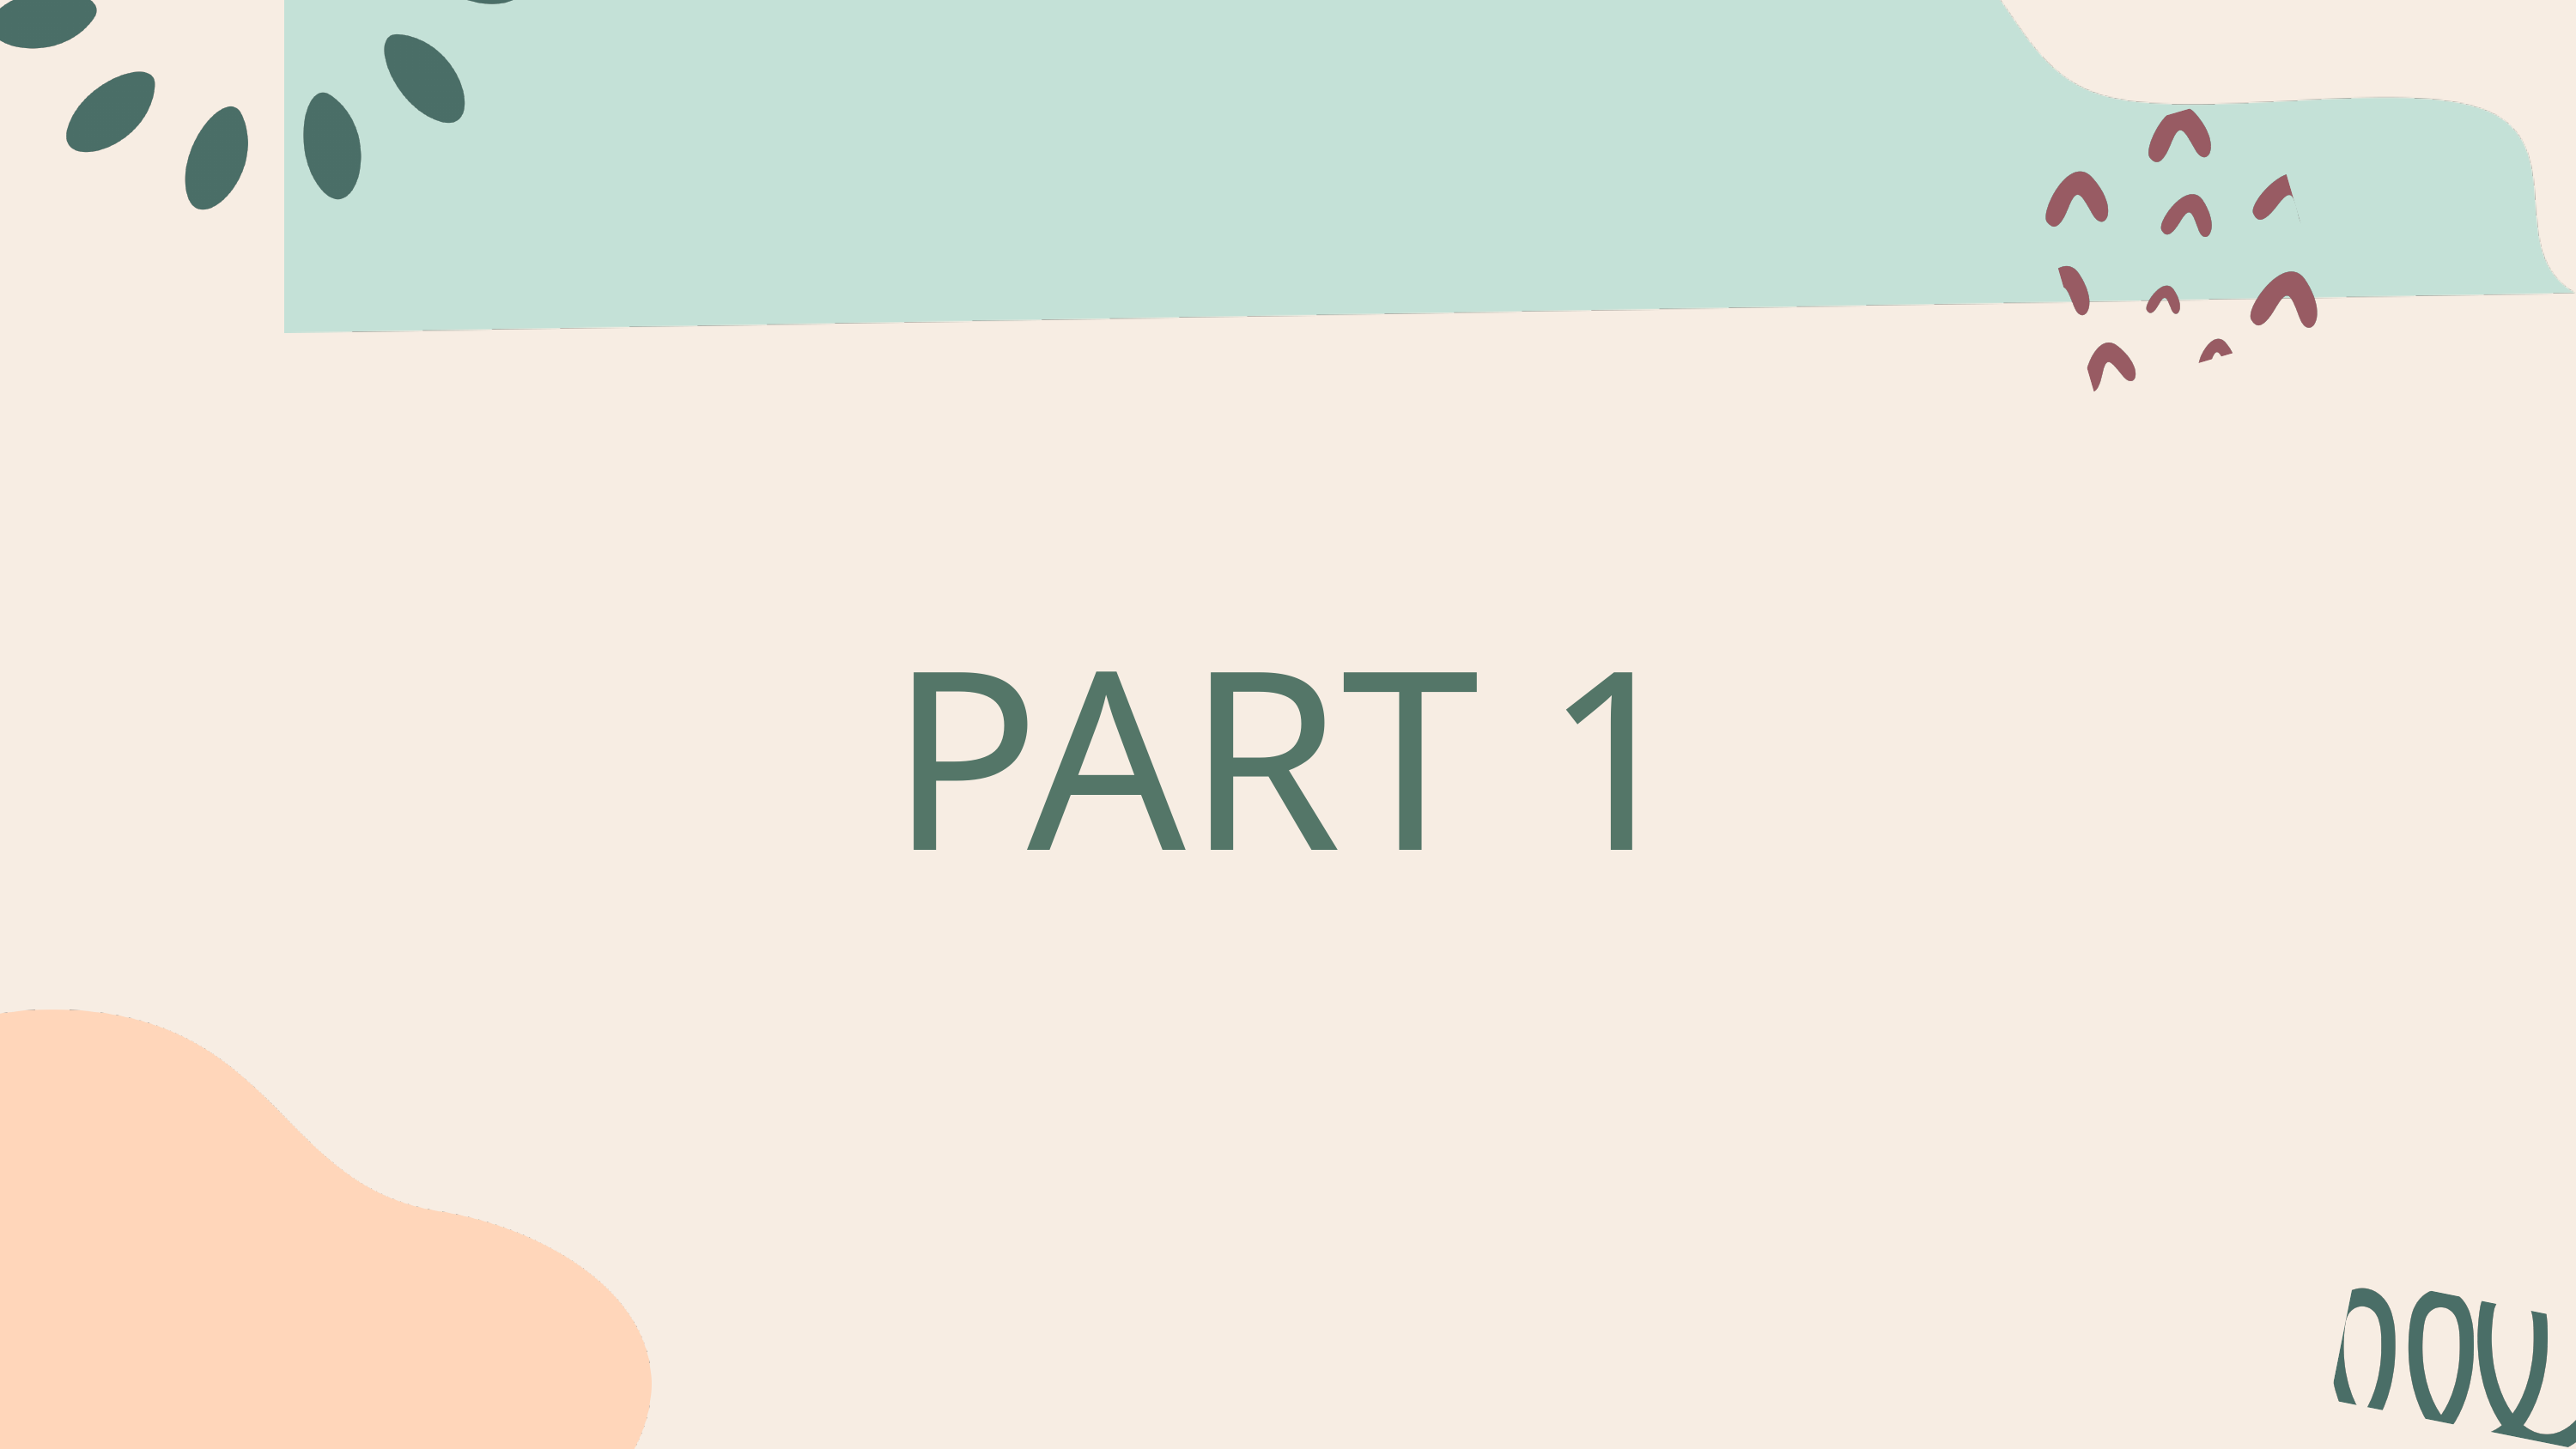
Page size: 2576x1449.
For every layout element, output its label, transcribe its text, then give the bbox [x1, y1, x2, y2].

text_box [2330, 1276, 2576, 1449]
text_box [0, 0, 554, 241]
text_box [0, 986, 774, 1449]
text_box [284, 0, 2576, 333]
text_box [2026, 88, 2330, 394]
text_box PART 1 [879, 494, 1697, 900]
